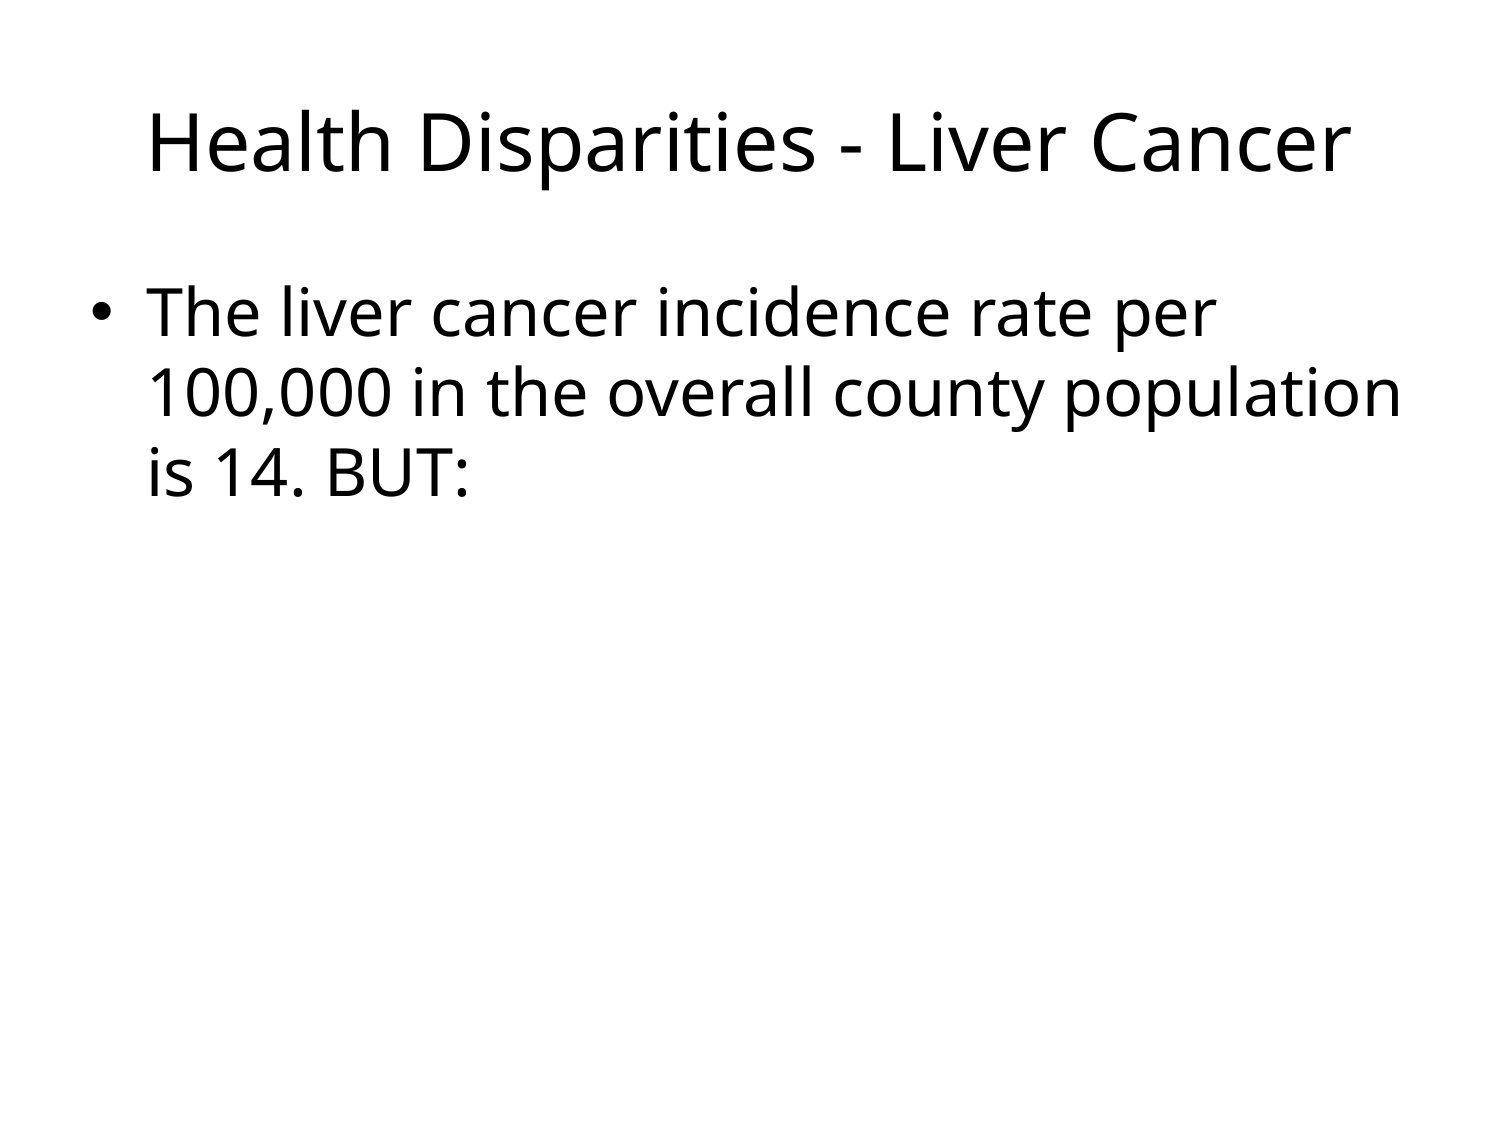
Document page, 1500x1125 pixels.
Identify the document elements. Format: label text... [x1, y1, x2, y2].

title Health Disparities - Liver Cancer [75, 45, 1425, 233]
list The liver cancer incidence rate per 100,000 in the overall county population is 14. BUT: [75, 262, 1425, 1005]
